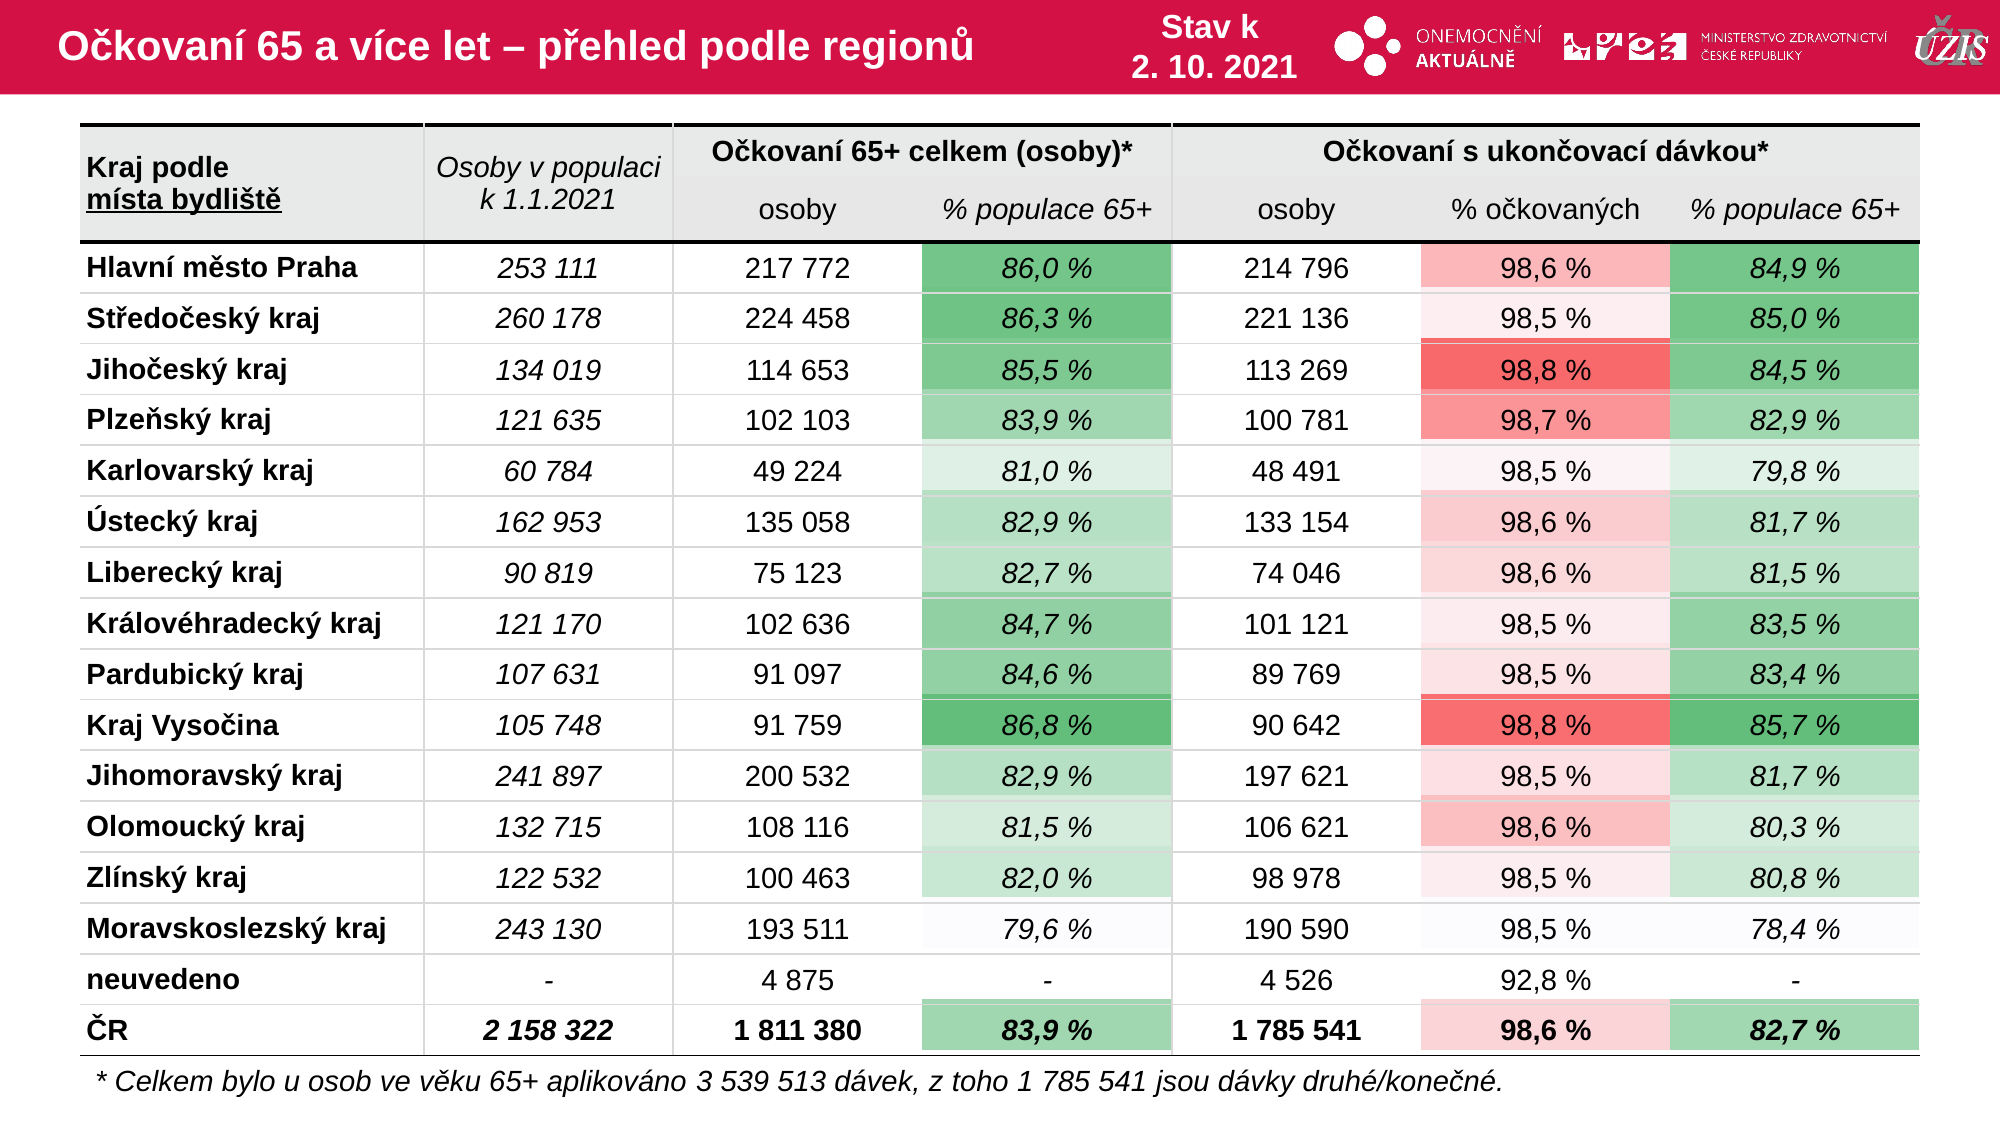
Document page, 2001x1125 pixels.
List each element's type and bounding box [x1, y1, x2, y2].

table_cell [425, 395, 672, 444]
table_cell [1173, 700, 1920, 749]
table_cell [674, 548, 1171, 597]
table_cell [80, 244, 423, 292]
table_cell [1173, 446, 1920, 495]
table_cell [80, 344, 423, 394]
table_cell [674, 802, 1171, 851]
table_cell [1173, 497, 1920, 546]
table_cell [425, 853, 672, 902]
table_cell [80, 497, 423, 546]
table_cell [674, 176, 1171, 240]
picture [1915, 15, 1989, 66]
table_cell [80, 802, 423, 851]
table_cell [425, 548, 672, 597]
table_cell [1173, 344, 1920, 394]
text_box [1088, 0, 1341, 93]
table_cell [80, 700, 423, 749]
table_cell [1173, 650, 1920, 699]
table_cell [1173, 1005, 1920, 1055]
title [42, 0, 1262, 95]
table_cell [674, 294, 1171, 343]
table_cell [1173, 244, 1920, 292]
text_box [80, 1055, 1871, 1105]
table_cell [80, 294, 423, 343]
table_cell [674, 955, 1171, 1004]
table_cell [1173, 904, 1920, 953]
table_cell [80, 853, 423, 902]
table_cell [1173, 599, 1920, 648]
table_cell [80, 650, 423, 699]
table_cell [674, 446, 1171, 495]
table_header [80, 127, 423, 240]
table_cell [674, 751, 1171, 800]
table_cell [425, 802, 672, 851]
table_cell [425, 294, 672, 343]
table_cell [80, 446, 423, 495]
table_cell [425, 244, 672, 292]
table_cell [425, 700, 672, 749]
table_cell [1173, 395, 1920, 444]
table_cell [80, 548, 423, 597]
table_cell [425, 650, 672, 699]
table_cell [425, 446, 672, 495]
table_cell [674, 700, 1171, 749]
table_cell [425, 1005, 672, 1055]
table_cell [1173, 548, 1920, 597]
table_cell [1173, 176, 1920, 240]
table_cell [674, 344, 1171, 394]
table_cell [674, 904, 1171, 953]
table_cell [425, 955, 672, 1004]
table_cell [674, 650, 1171, 699]
table_cell [80, 904, 423, 953]
table_cell [674, 395, 1171, 444]
table_cell [674, 497, 1171, 546]
table_cell [1173, 751, 1920, 800]
table_cell [1173, 294, 1920, 343]
table_cell [425, 599, 672, 648]
table_cell [1173, 853, 1920, 902]
table_cell [674, 599, 1171, 648]
picture [1341, 16, 1542, 76]
table_cell [80, 1005, 423, 1055]
table_cell [80, 751, 423, 800]
table_cell [80, 599, 423, 648]
table_cell [674, 244, 1171, 292]
table_cell [80, 955, 423, 1004]
table_cell [674, 1005, 1171, 1055]
table_cell [80, 395, 423, 444]
table_header [1173, 127, 1920, 176]
table_cell [1173, 955, 1920, 1004]
table_cell [425, 497, 672, 546]
table_header [674, 127, 1171, 176]
table_cell [425, 904, 672, 953]
table_cell [674, 853, 1171, 902]
table_cell [425, 344, 672, 394]
picture [1563, 31, 1888, 60]
table_cell [1173, 802, 1920, 851]
table_header [425, 127, 672, 240]
table_cell [425, 751, 672, 800]
